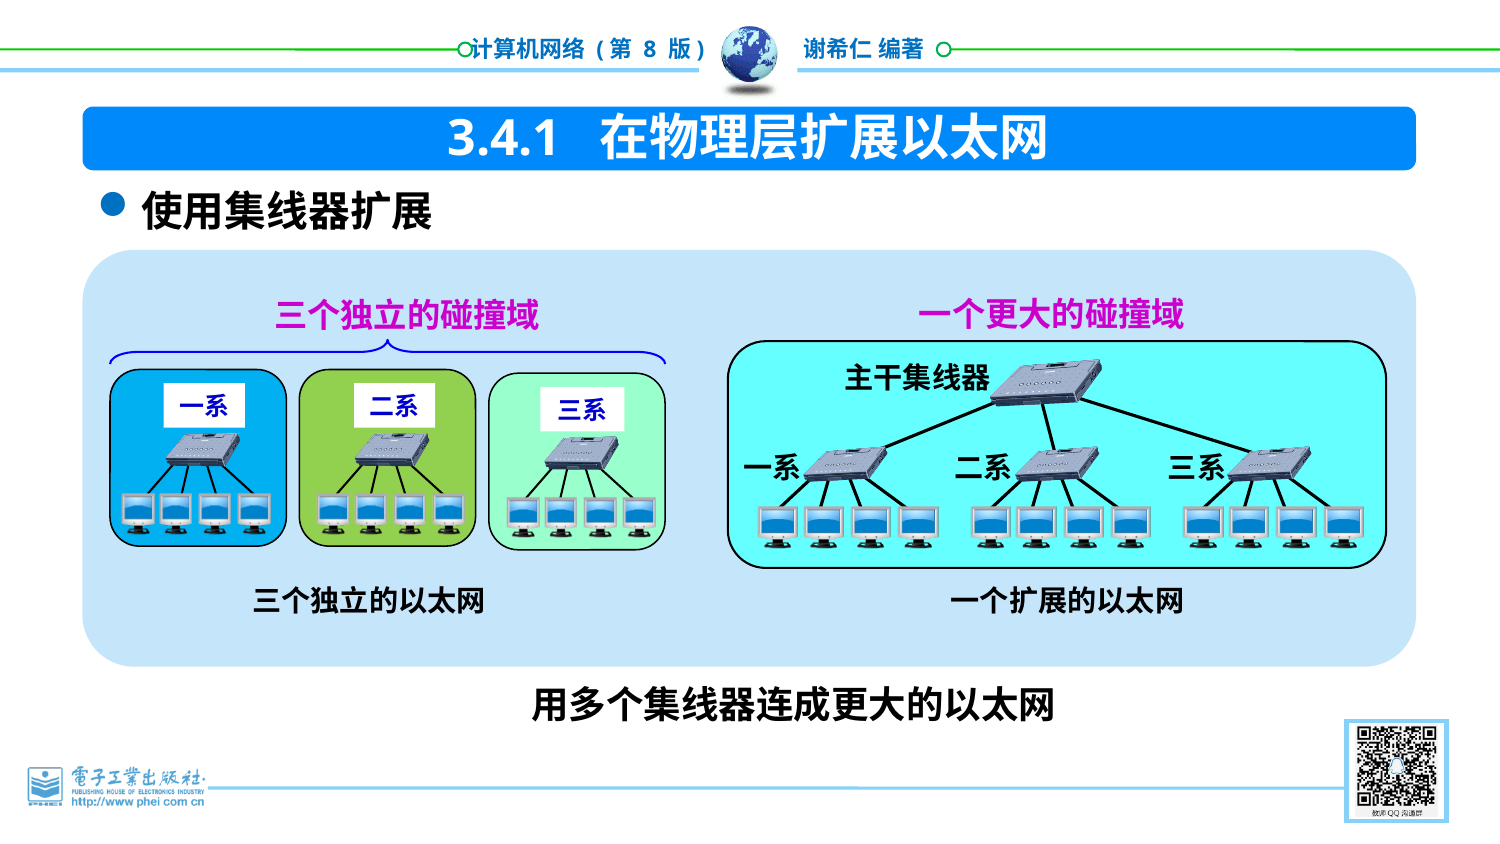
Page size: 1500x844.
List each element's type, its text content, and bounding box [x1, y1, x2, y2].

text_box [488, 372, 666, 551]
text_box [1065, 106, 1417, 171]
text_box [109, 369, 287, 547]
picture [1355, 724, 1438, 817]
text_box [727, 285, 1387, 569]
text_box 三个独立的碰撞域 [259, 287, 555, 342]
text_box [82, 106, 432, 171]
text_box 用多个集线器连成更大的以太网 [323, 673, 1265, 733]
text_box 一个扩展的以太网 [927, 576, 1209, 625]
picture [719, 24, 779, 98]
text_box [299, 369, 476, 547]
text_box 3.4.1 在物理层扩展以太网 [432, 98, 1065, 173]
text_box [110, 339, 666, 365]
text_box 三个独立的以太网 [229, 575, 509, 625]
text_box 使用集线器扩展 [82, 170, 1416, 242]
text_box [80, 247, 1419, 669]
picture [23, 764, 208, 809]
